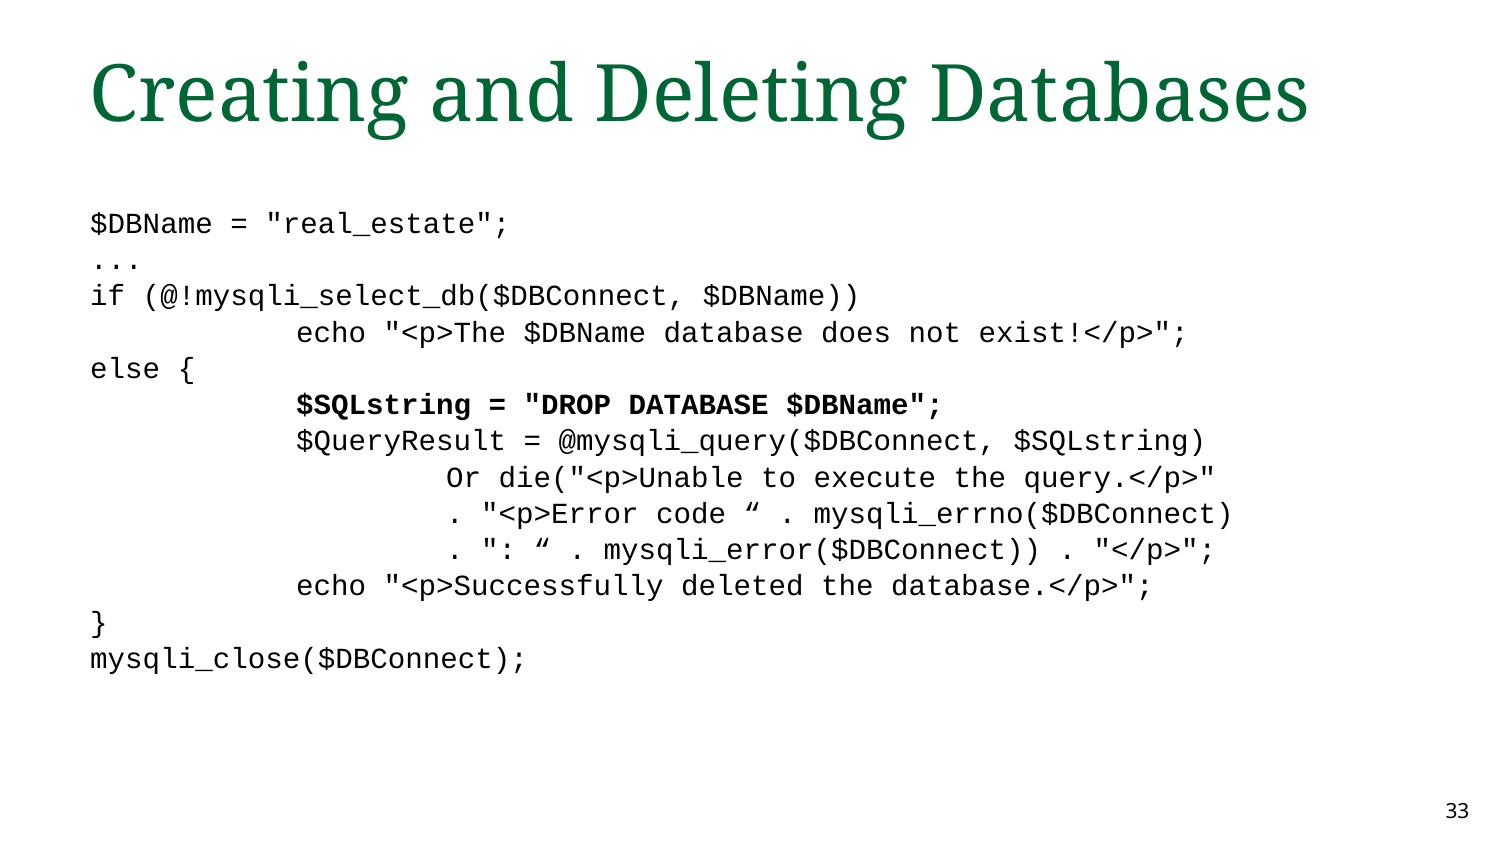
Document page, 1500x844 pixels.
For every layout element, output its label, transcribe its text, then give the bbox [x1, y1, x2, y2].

text_box ‹#› [1393, 769, 1484, 834]
text_box $DBName = "real_estate"; ... if (@!mysqli_select_db($DBConnect, $DBName)) echo "<p>The $DBName database does not exist!</p>"; else { $SQLstring = "DROP DATABASE $DBName"; $QueryResult = @mysqli_query($DBConnect, $SQLstring) Or die("<p>Unable to execute the query.</p>" . "<p>Error code “ . mysqli_errno($DBConnect) . ": “ . mysqli_error($DBConnect)) . "</p>"; echo "<p>Successfully deleted the database.</p>"; } mysqli_close($DBConnect); [75, 150, 1475, 755]
text_box Creating and Deleting Databases [74, 34, 1425, 132]
